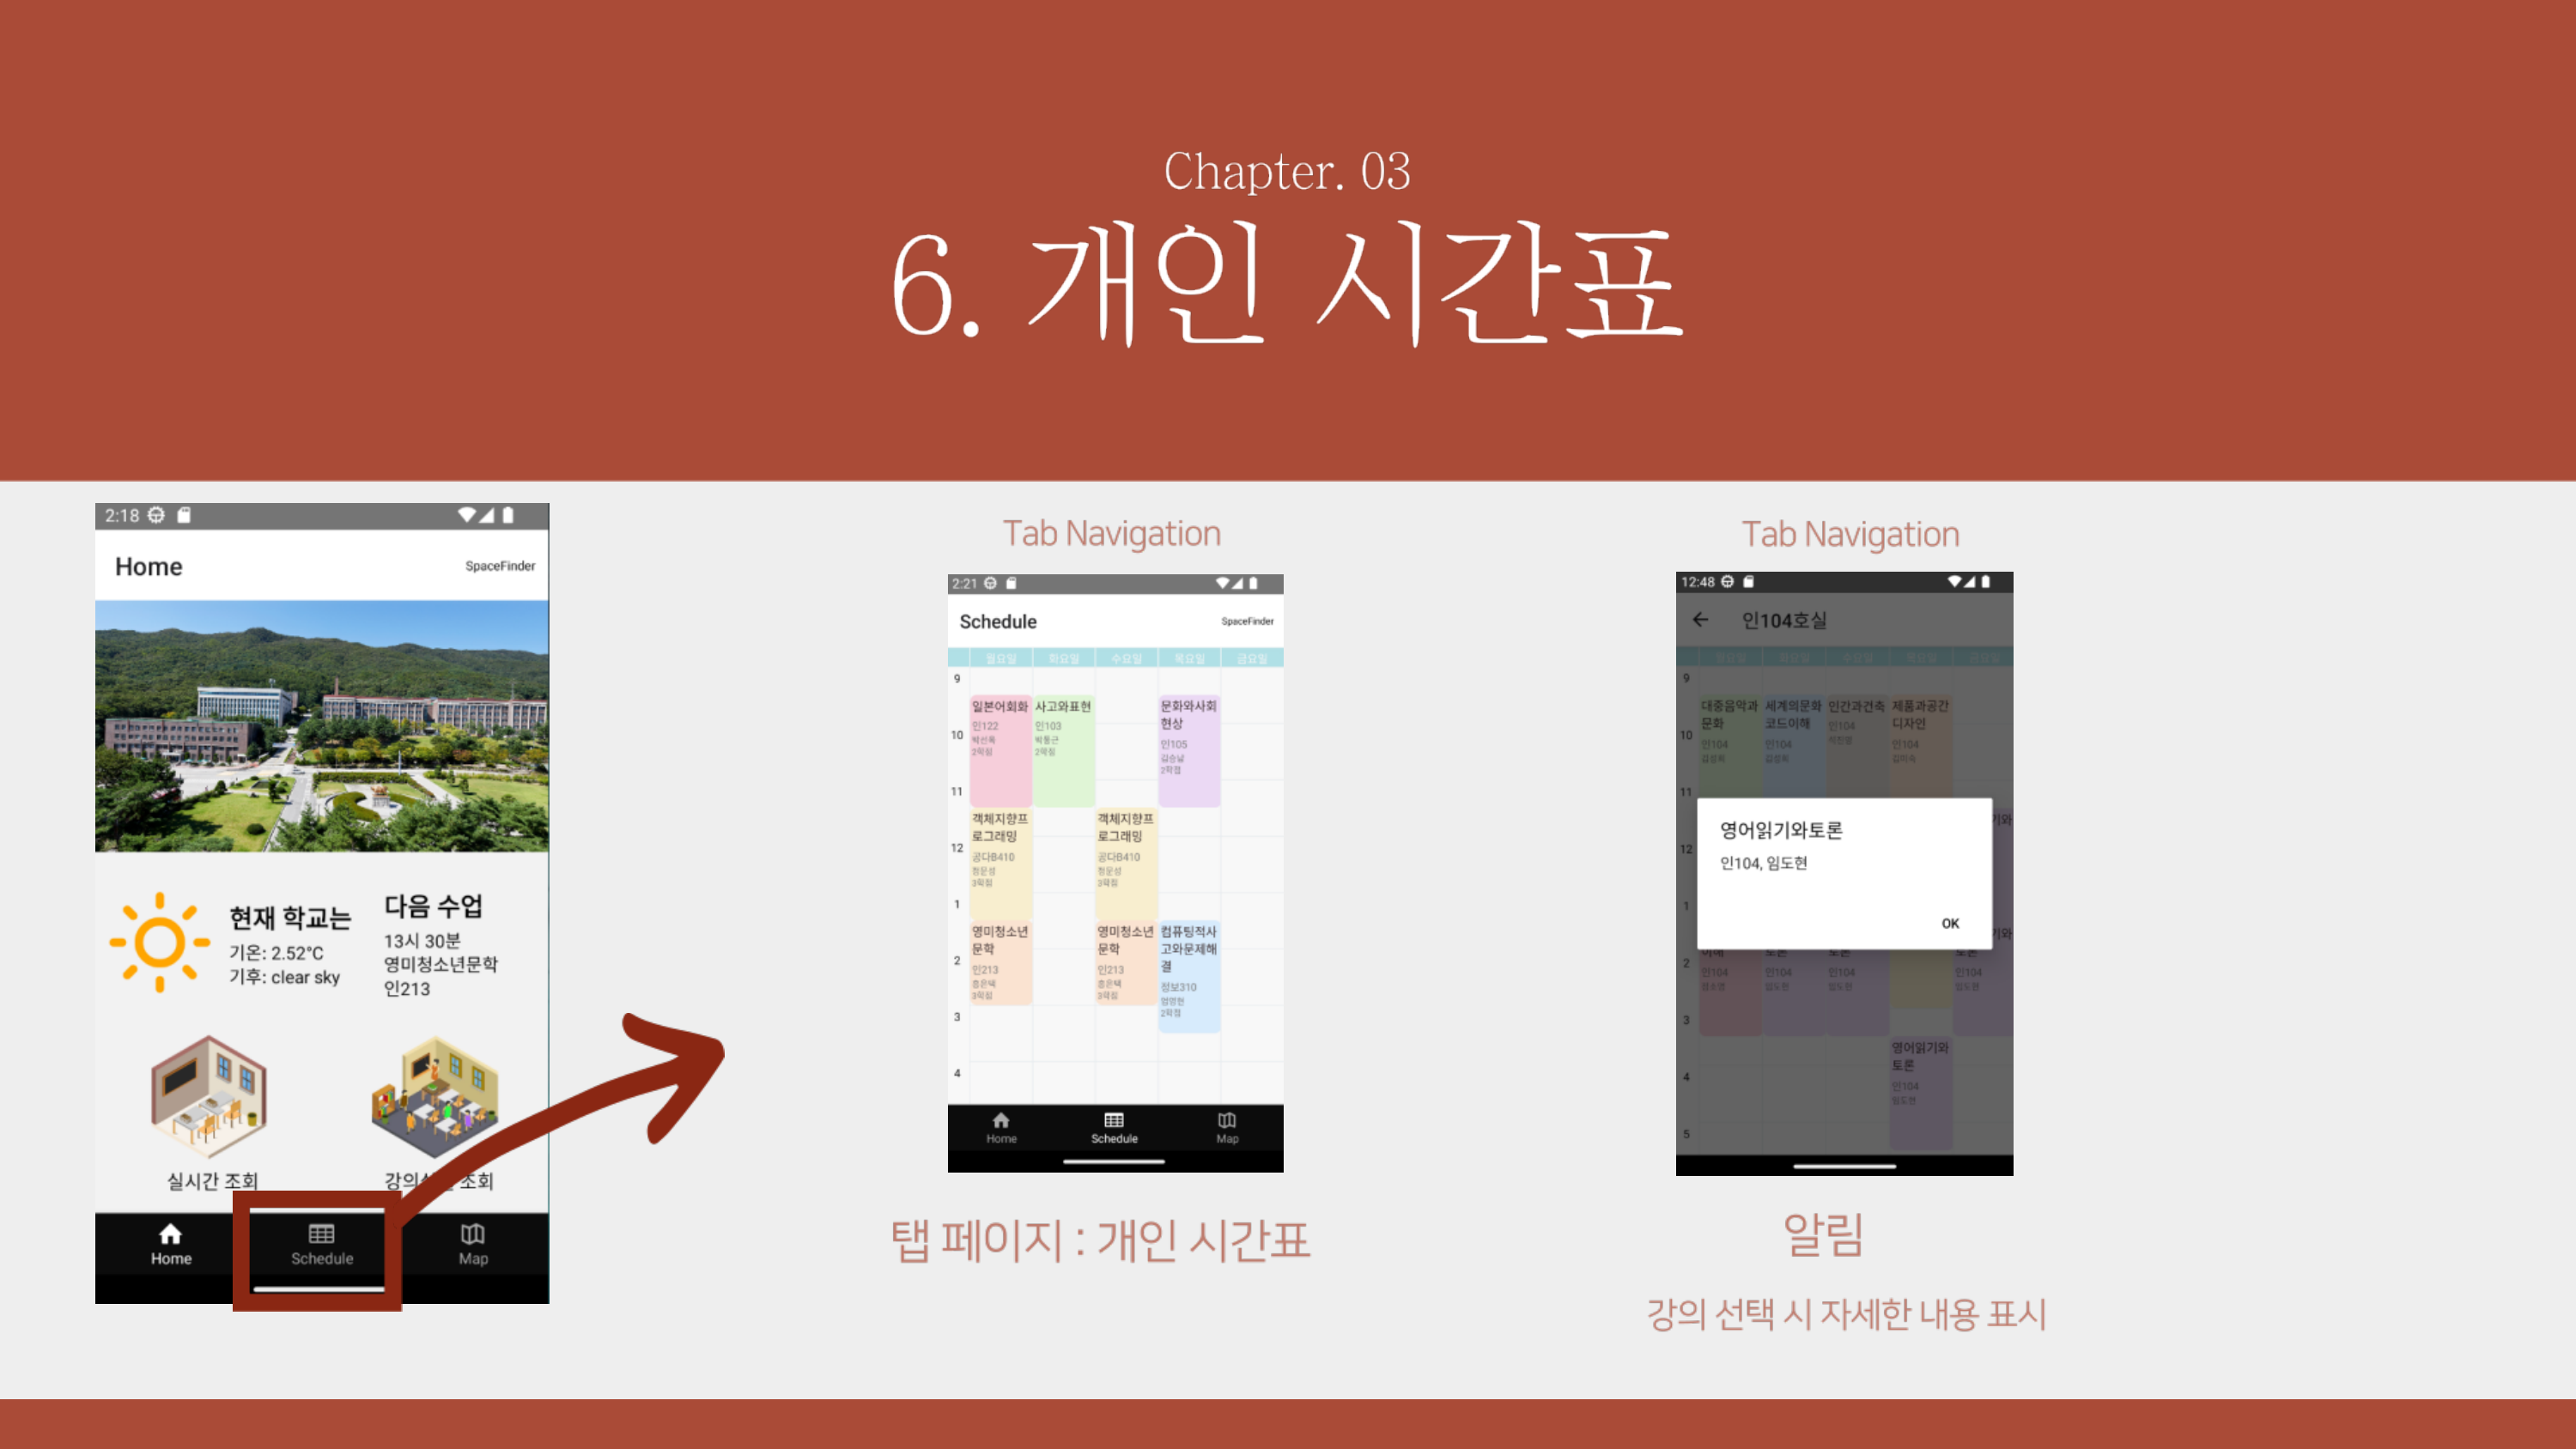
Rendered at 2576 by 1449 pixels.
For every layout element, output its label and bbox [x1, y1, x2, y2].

picture [794, 1185, 2150, 1371]
text_box [232, 1191, 404, 1312]
text_box [1676, 598, 2014, 1176]
text_box [392, 1013, 725, 1229]
text_box [0, 1399, 2576, 1449]
picture [665, 494, 2158, 591]
text_box [948, 597, 1284, 1173]
text_box [0, 0, 2576, 482]
text_box [95, 503, 550, 1304]
picture [0, 82, 2354, 486]
